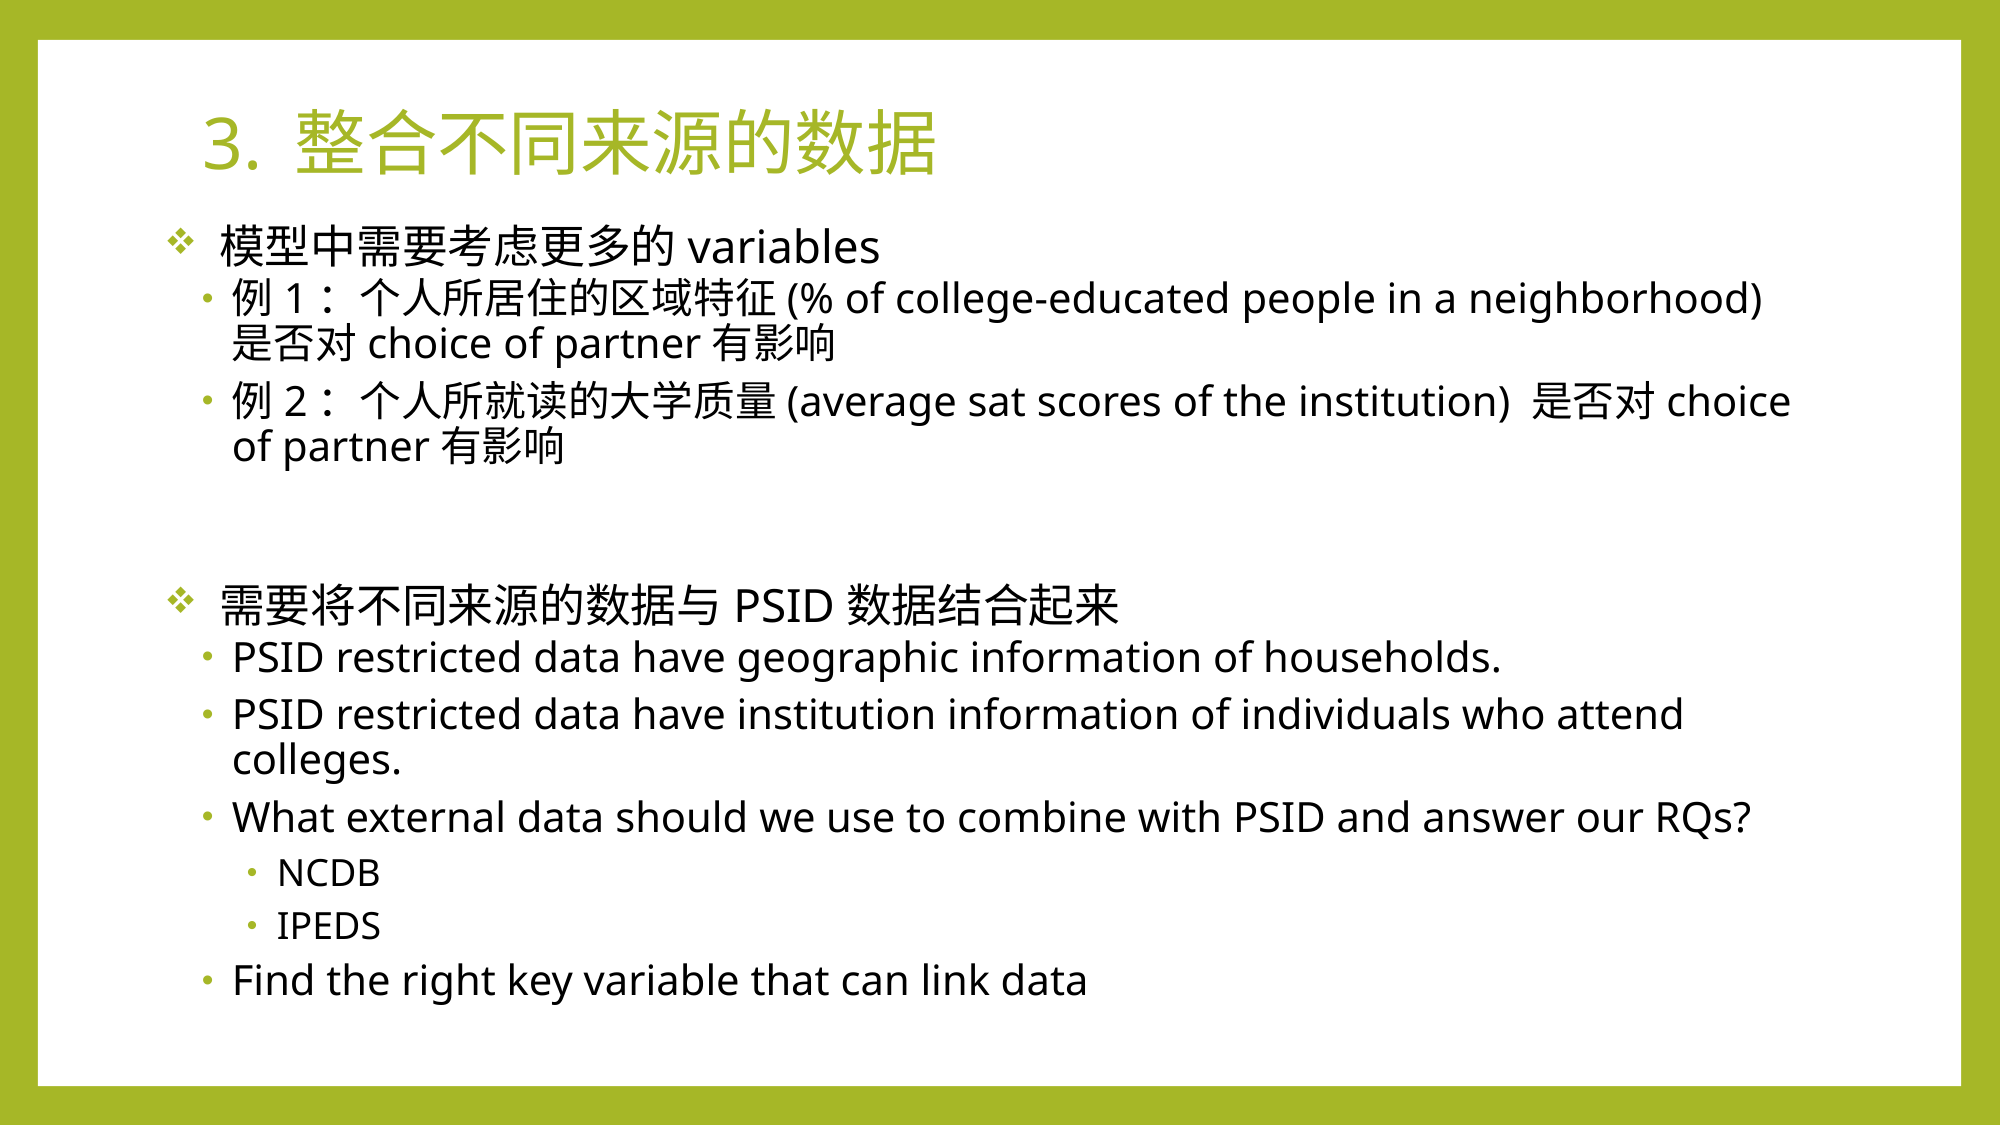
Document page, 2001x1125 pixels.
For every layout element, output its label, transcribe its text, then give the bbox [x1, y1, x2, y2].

title 3. 整合不同来源的数据 [187, 99, 1808, 193]
list 模型中需要考虑更多的variables 例1：个人所居住的区域特征(% of college-educated people in a neighborhood) 是否对choice of partner有影响 例2：个人所就读的大学质量(average sat scores of the institution) 是否对choice of partner有影响 需要将不同来源的数据与PSID数据结合起来 PSID restricted data have geographic information of households. PSID restricted data have institution information of individuals who attend colleges. What external data should we use to combine with PSID and answer our RQs? NCDB IPEDS Find the right key variable that can link data [141, 216, 1808, 1050]
